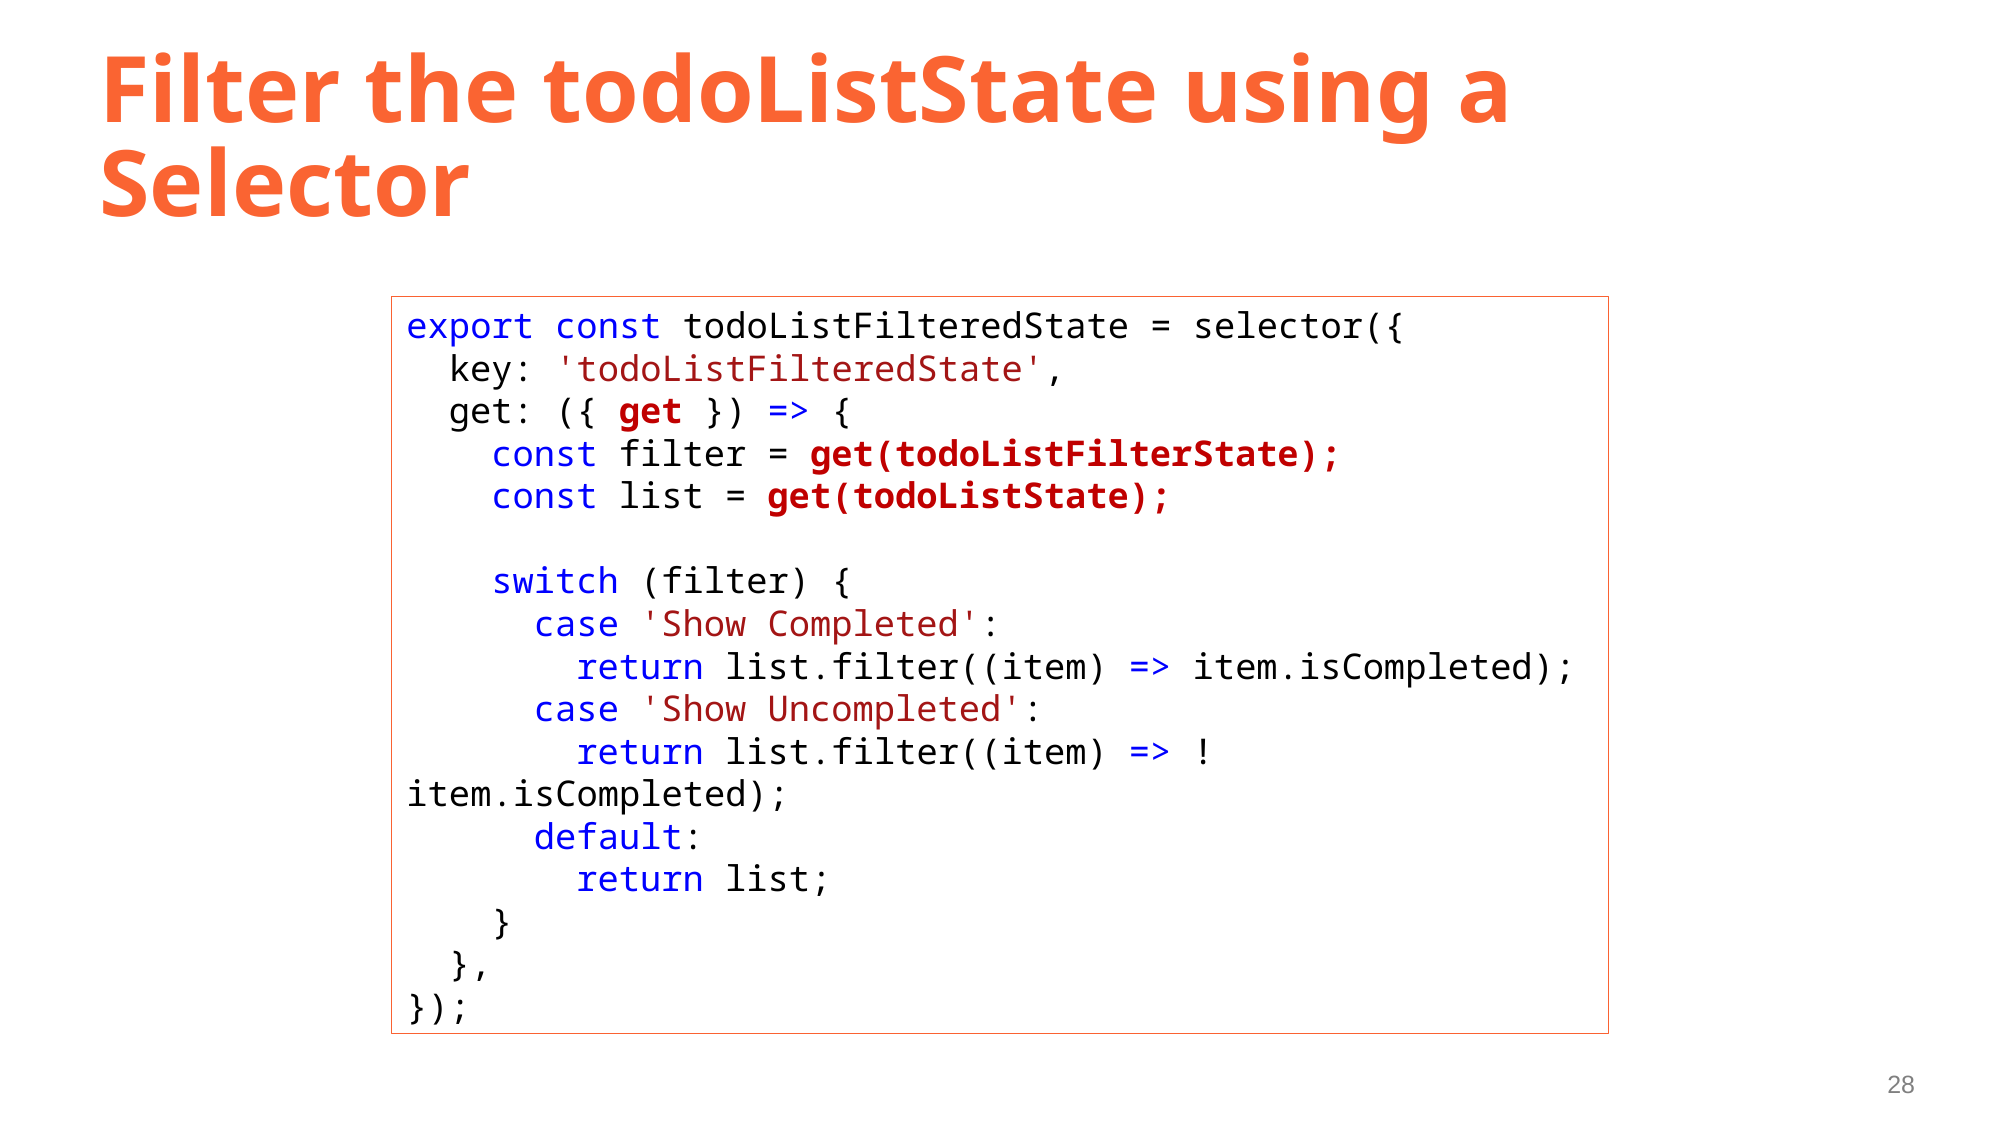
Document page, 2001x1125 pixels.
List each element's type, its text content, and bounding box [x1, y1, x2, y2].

title Filter the todoListState using a Selector [84, 49, 1916, 233]
slide_number 28 [1815, 1061, 1916, 1107]
text_box export const todoListFilteredState = selector({ key: 'todoListFilteredState', get: ({ get }) => { const filter = get(todoListFilterState); const list = get(todoListState); switch (filter) { case 'Show Completed': return list.filter((item) => item.isCompleted); case 'Show Uncompleted': return list.filter((item) => !item.isCompleted); default: return list; } }, }); [391, 296, 1609, 1034]
